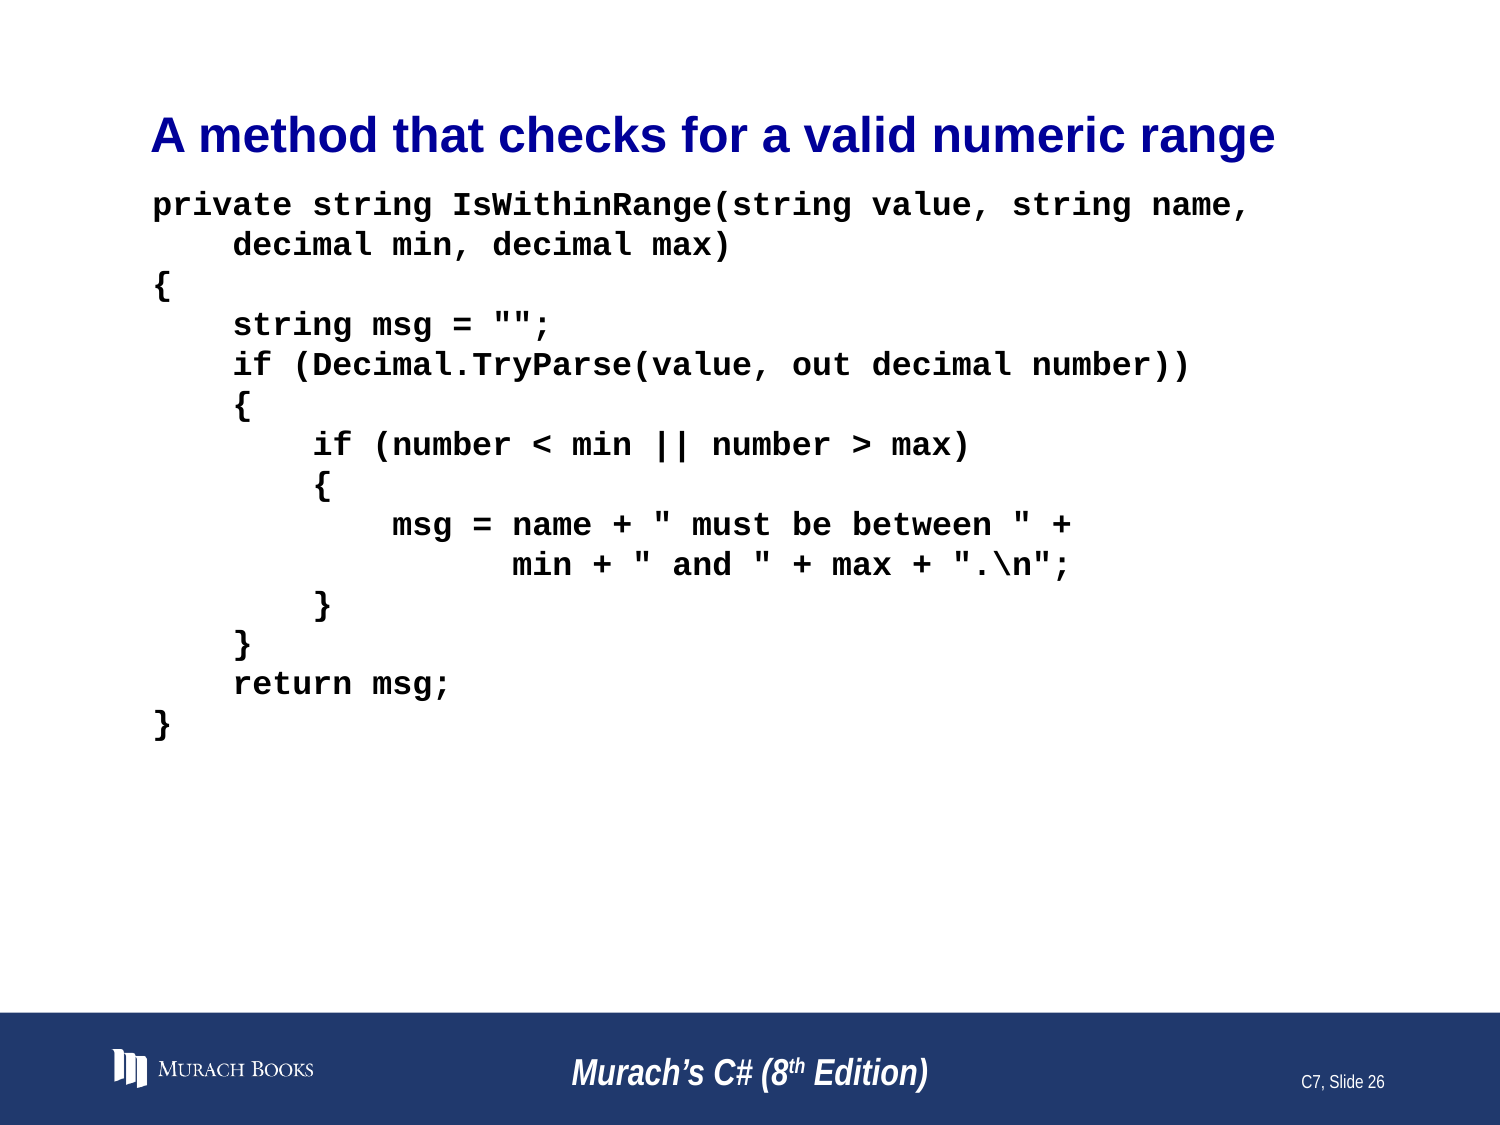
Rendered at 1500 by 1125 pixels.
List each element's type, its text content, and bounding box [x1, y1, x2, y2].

list private string IsWithinRange(string value, string name, decimal min, decimal max) { string msg = ""; if (Decimal.TryParse(value, out decimal number)) { if (number < min || number > max) { msg = name + " must be between " + min + " and " + max + ".\n"; } } return msg; } [137, 174, 1350, 975]
slide_number C7, Slide 26 [1087, 1025, 1400, 1100]
footer [12, 1025, 450, 1100]
slide_number Murach’s C# (8th Edition) [450, 1025, 1050, 1100]
title A method that checks for a valid numeric range [150, 102, 1350, 164]
